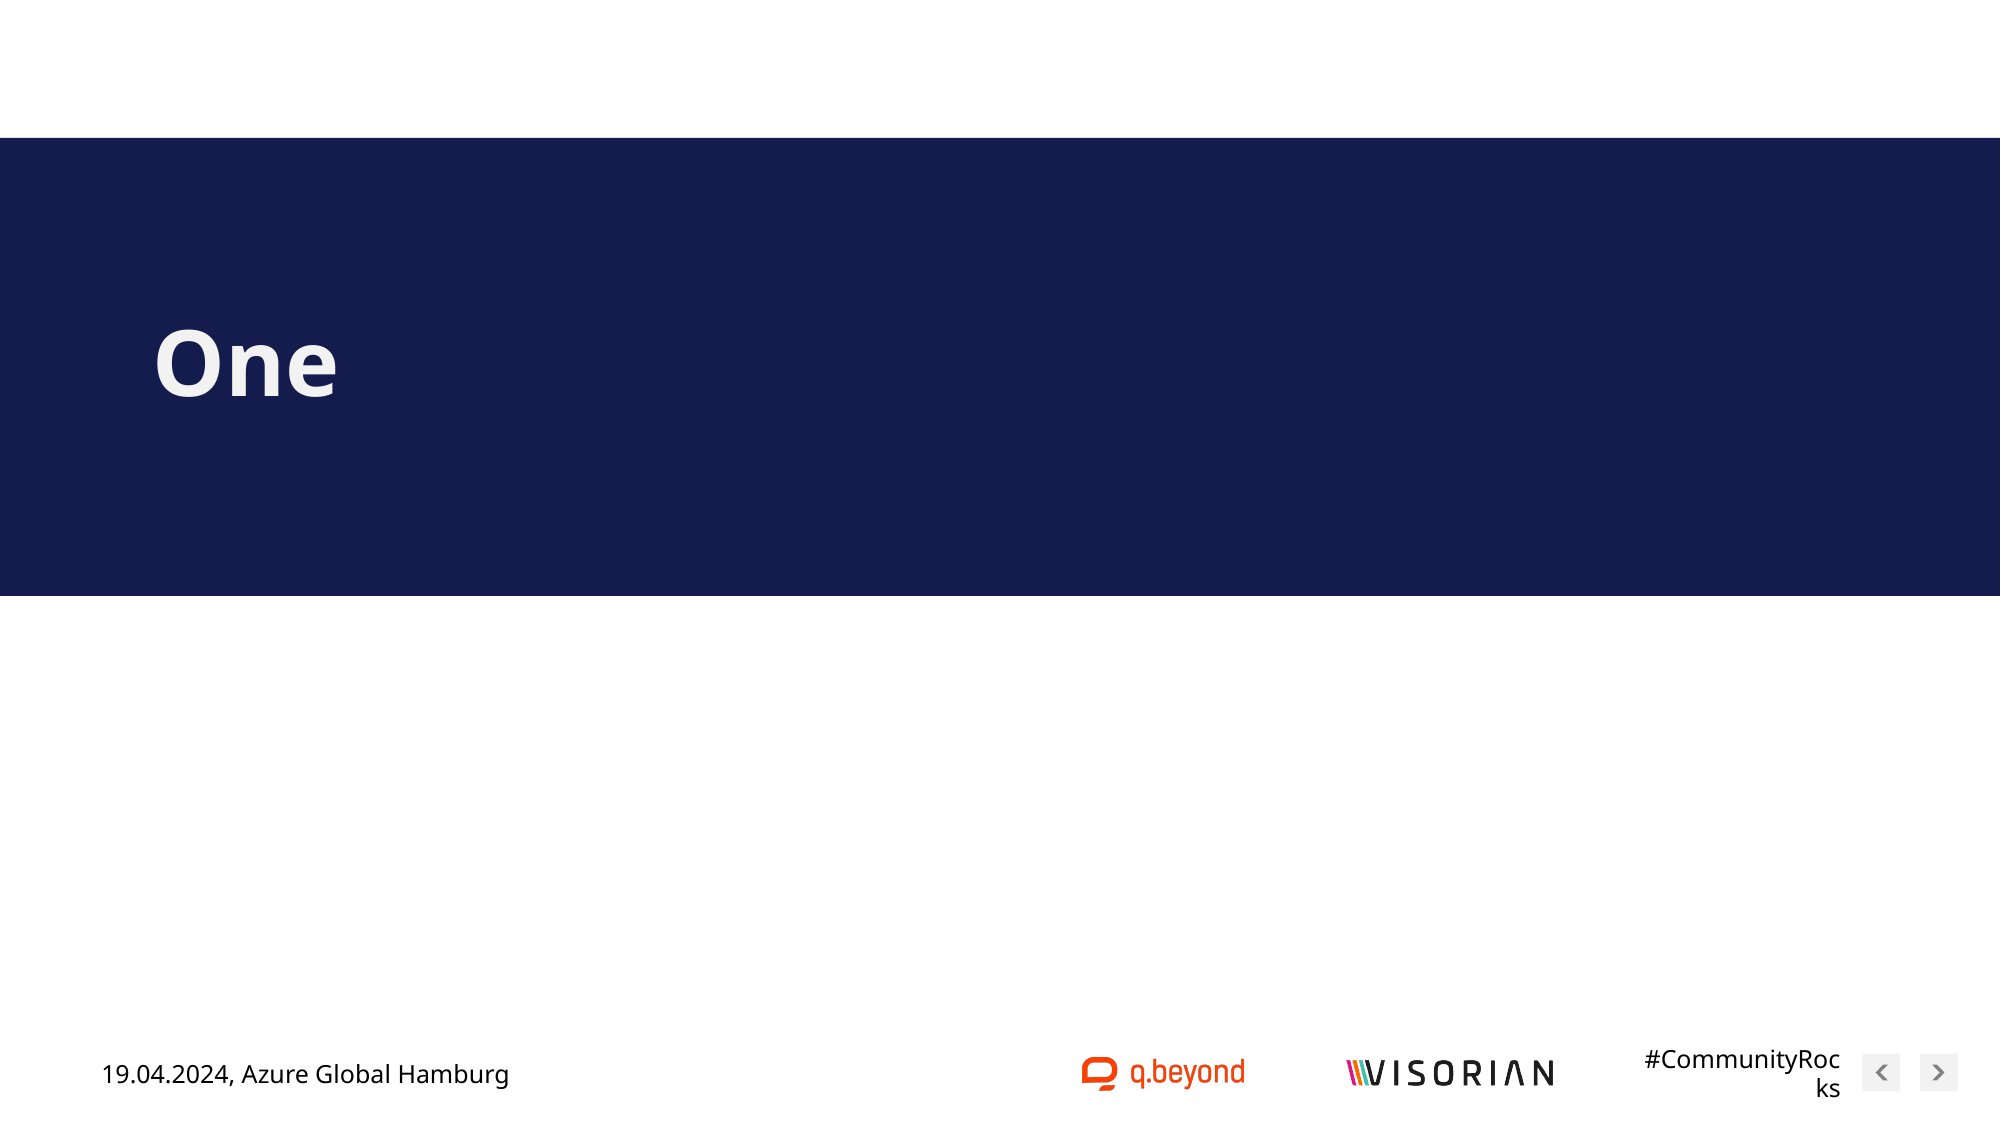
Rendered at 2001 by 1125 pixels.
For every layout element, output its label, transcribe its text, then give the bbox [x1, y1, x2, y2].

picture [1346, 1060, 1553, 1086]
title One [137, 267, 1863, 466]
picture [1082, 1057, 1244, 1091]
